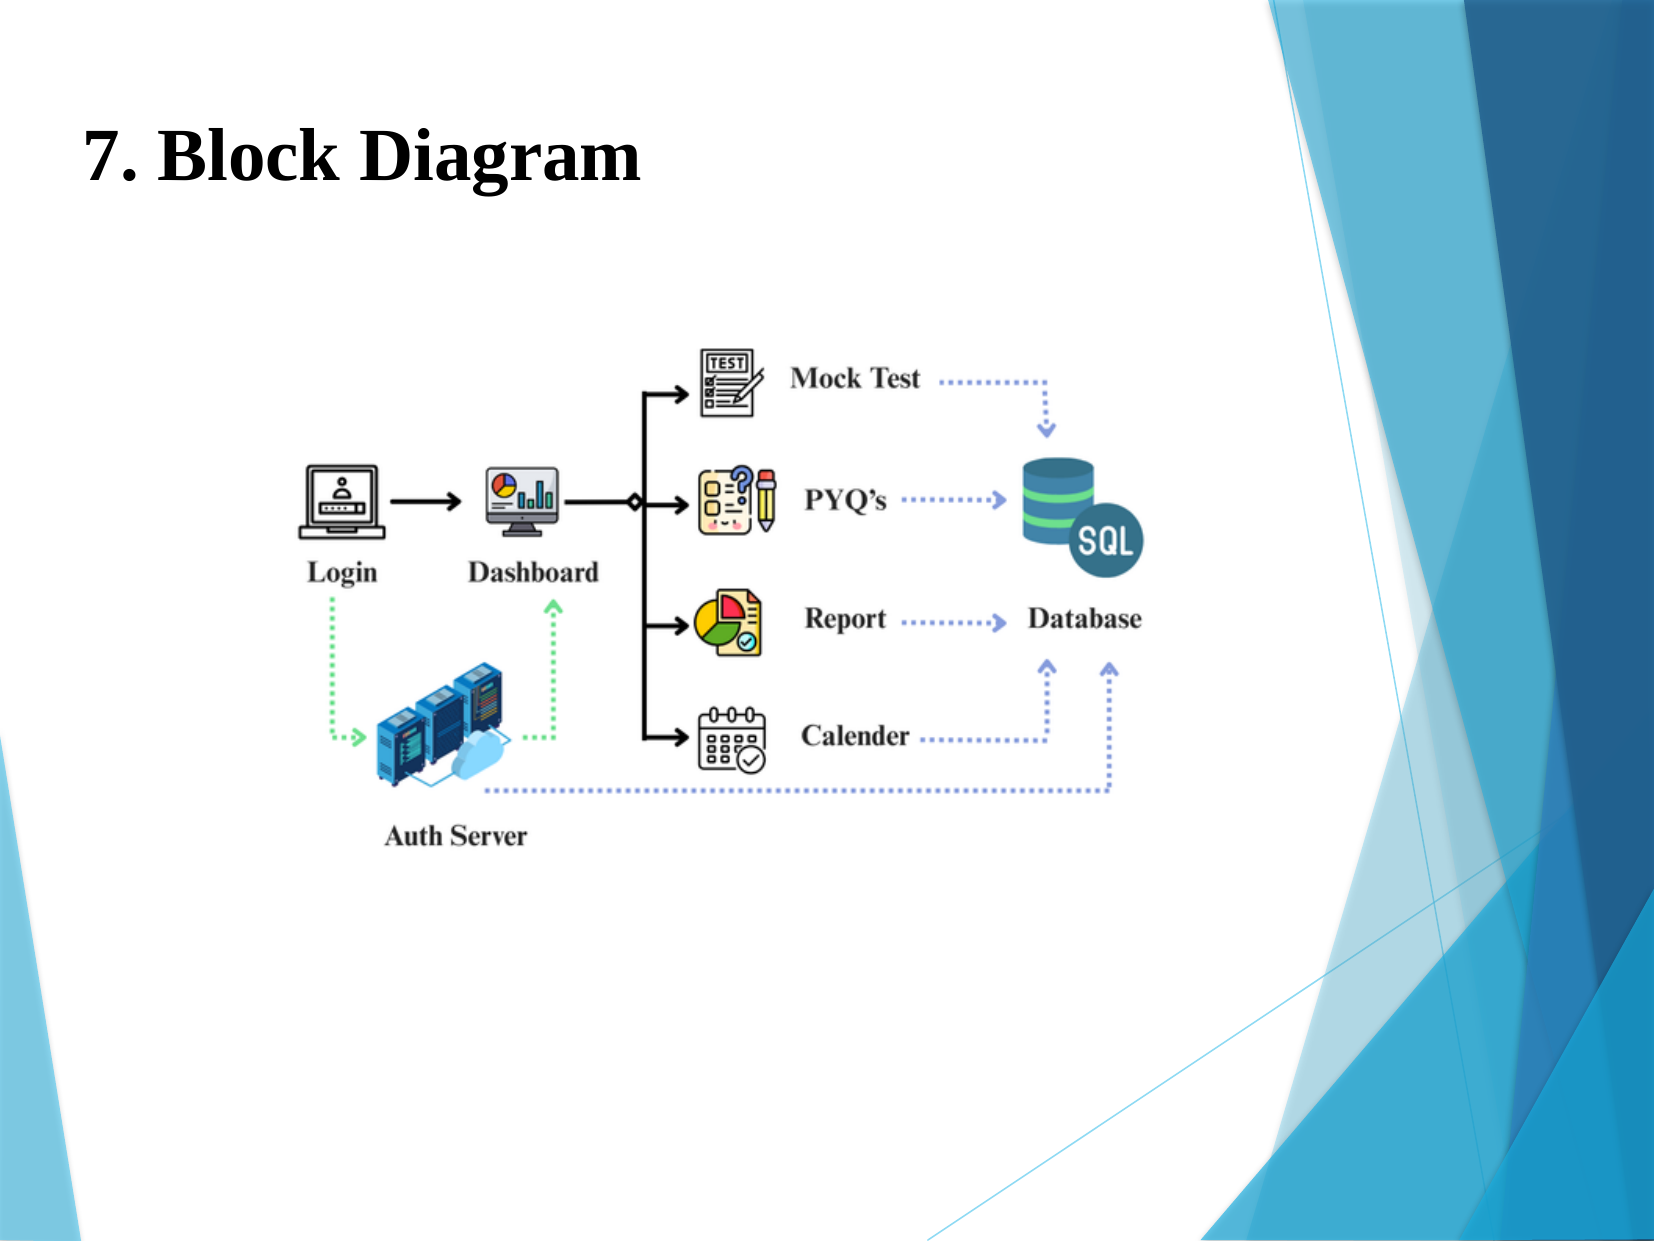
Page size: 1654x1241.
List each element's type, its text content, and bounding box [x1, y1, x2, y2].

text_box [82, 256, 1571, 1109]
picture [259, 347, 1154, 870]
text_box 7. Block Diagram [82, 49, 1571, 256]
